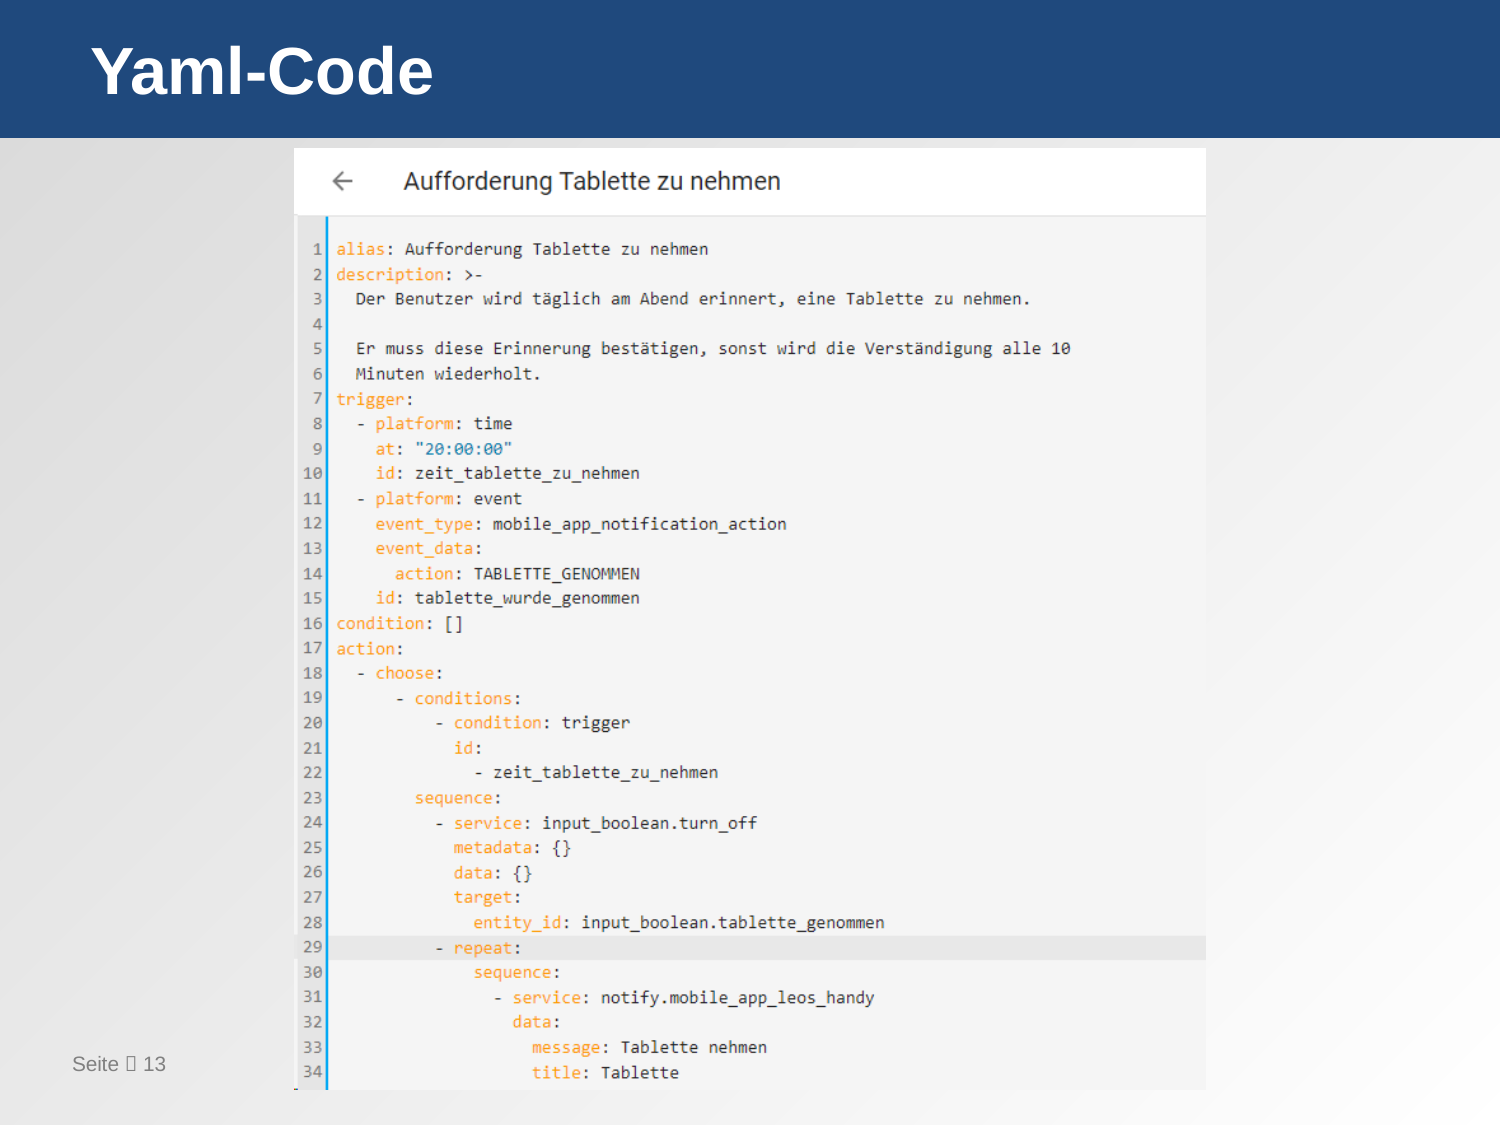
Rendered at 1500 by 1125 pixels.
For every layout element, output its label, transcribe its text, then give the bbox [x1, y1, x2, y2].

title Yaml-Code [75, 20, 1425, 208]
picture [294, 148, 1206, 1090]
